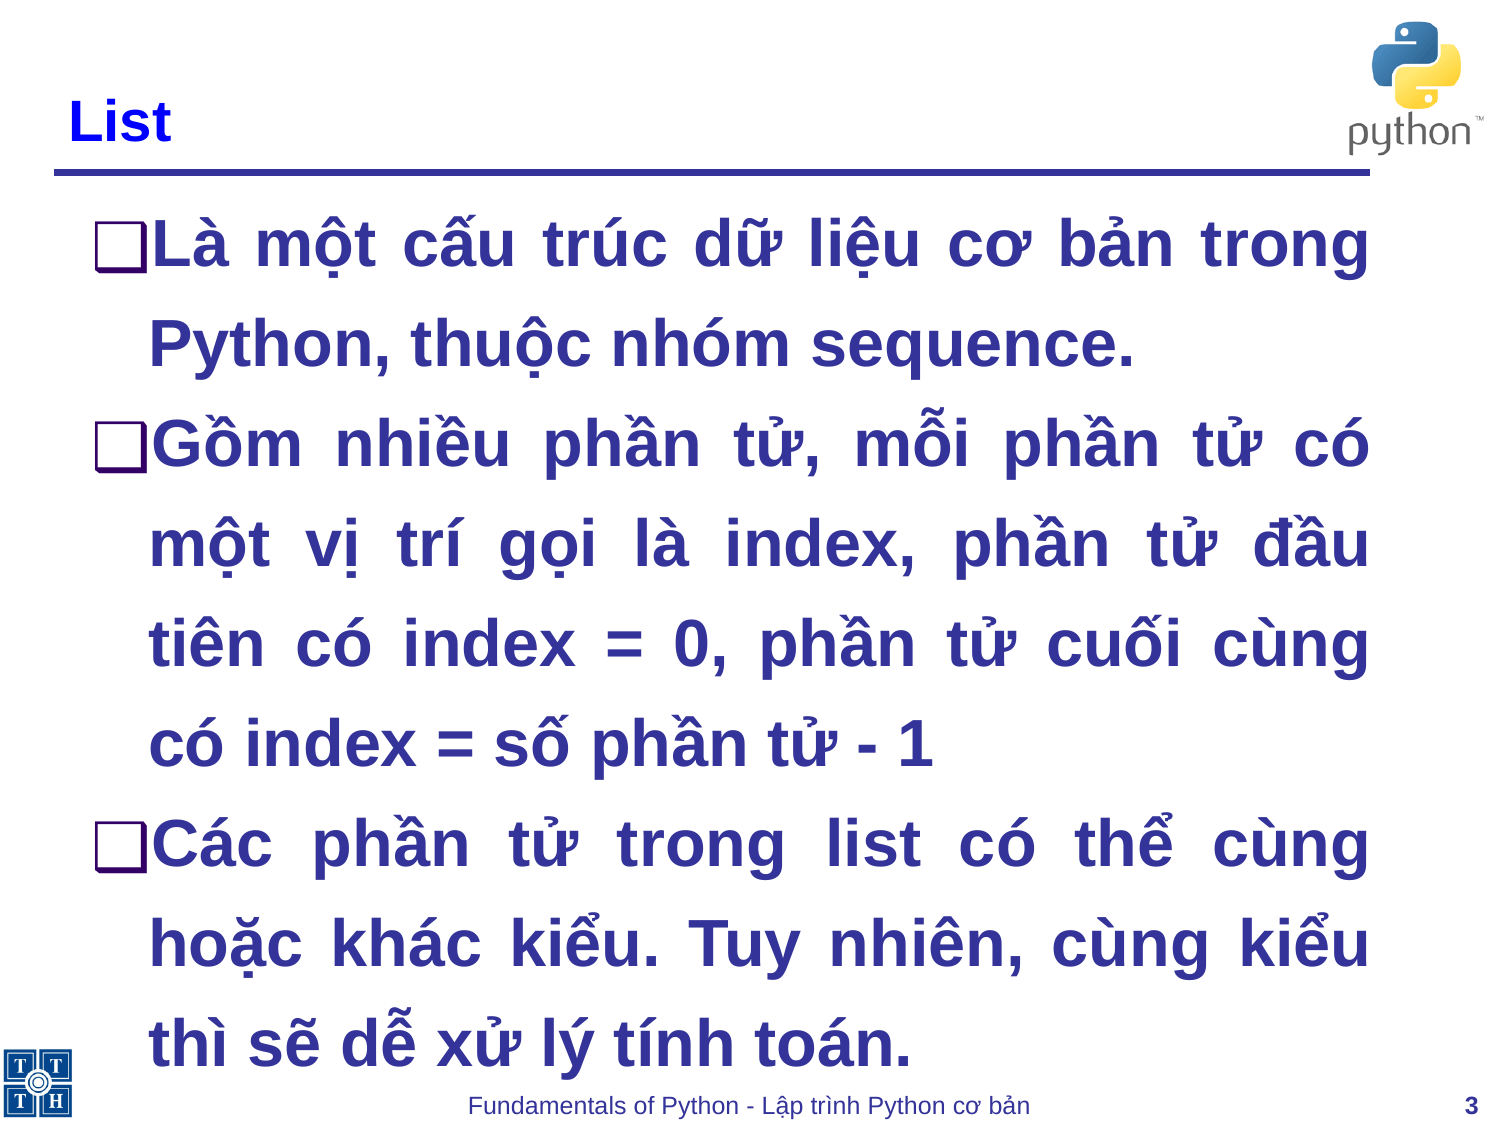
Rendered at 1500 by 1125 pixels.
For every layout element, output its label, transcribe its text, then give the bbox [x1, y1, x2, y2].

title List [53, 31, 1353, 161]
picture [1340, 20, 1495, 161]
picture [3, 1048, 73, 1118]
list Là một cấu trúc dữ liệu cơ bản trong Python, thuộc nhóm sequence. Gồm nhiều phần tử, mỗi phần tử có một vị trí gọi là index, phần tử đầu tiên có index = 0, phần tử cuối cùng có index = số phần tử - 1 Các phần tử trong list có thể cùng hoặc khác kiểu. Tuy nhiên, cùng kiểu thì sẽ dễ xử lý tính toán. [76, 172, 1388, 1024]
text_box ‹#› [1376, 1082, 1495, 1118]
